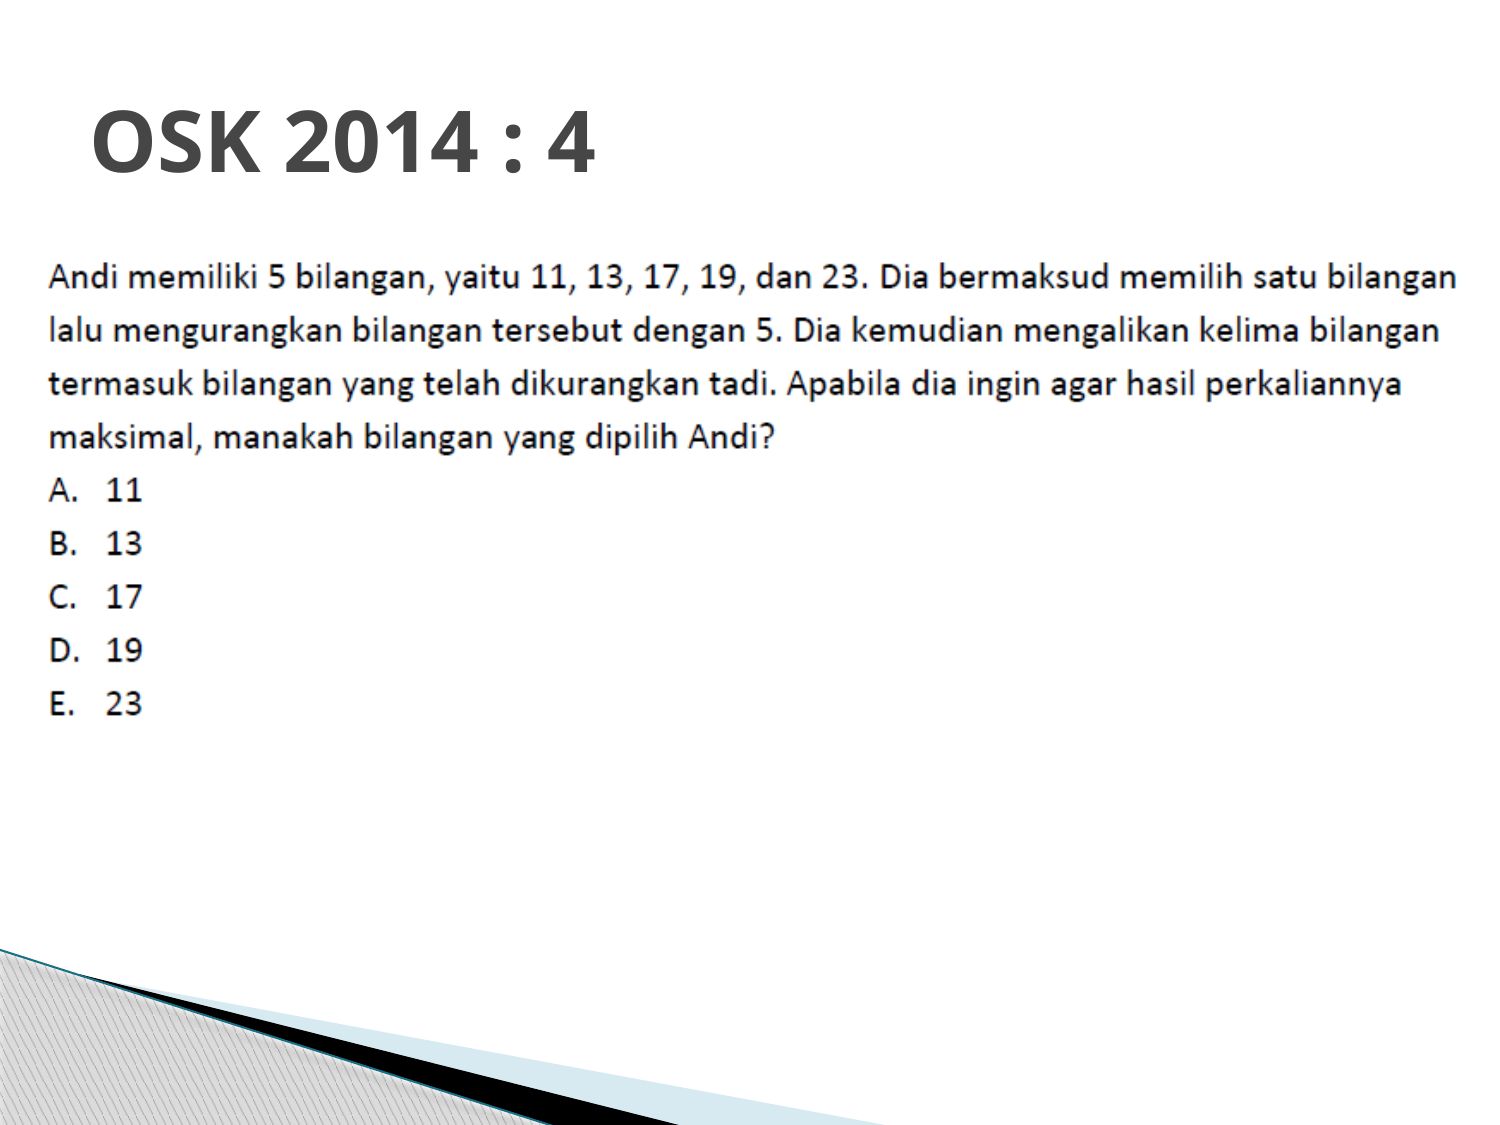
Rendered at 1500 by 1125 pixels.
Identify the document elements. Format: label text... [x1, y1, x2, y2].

picture [37, 249, 1473, 738]
title OSK 2014 : 4 [75, 45, 1425, 233]
